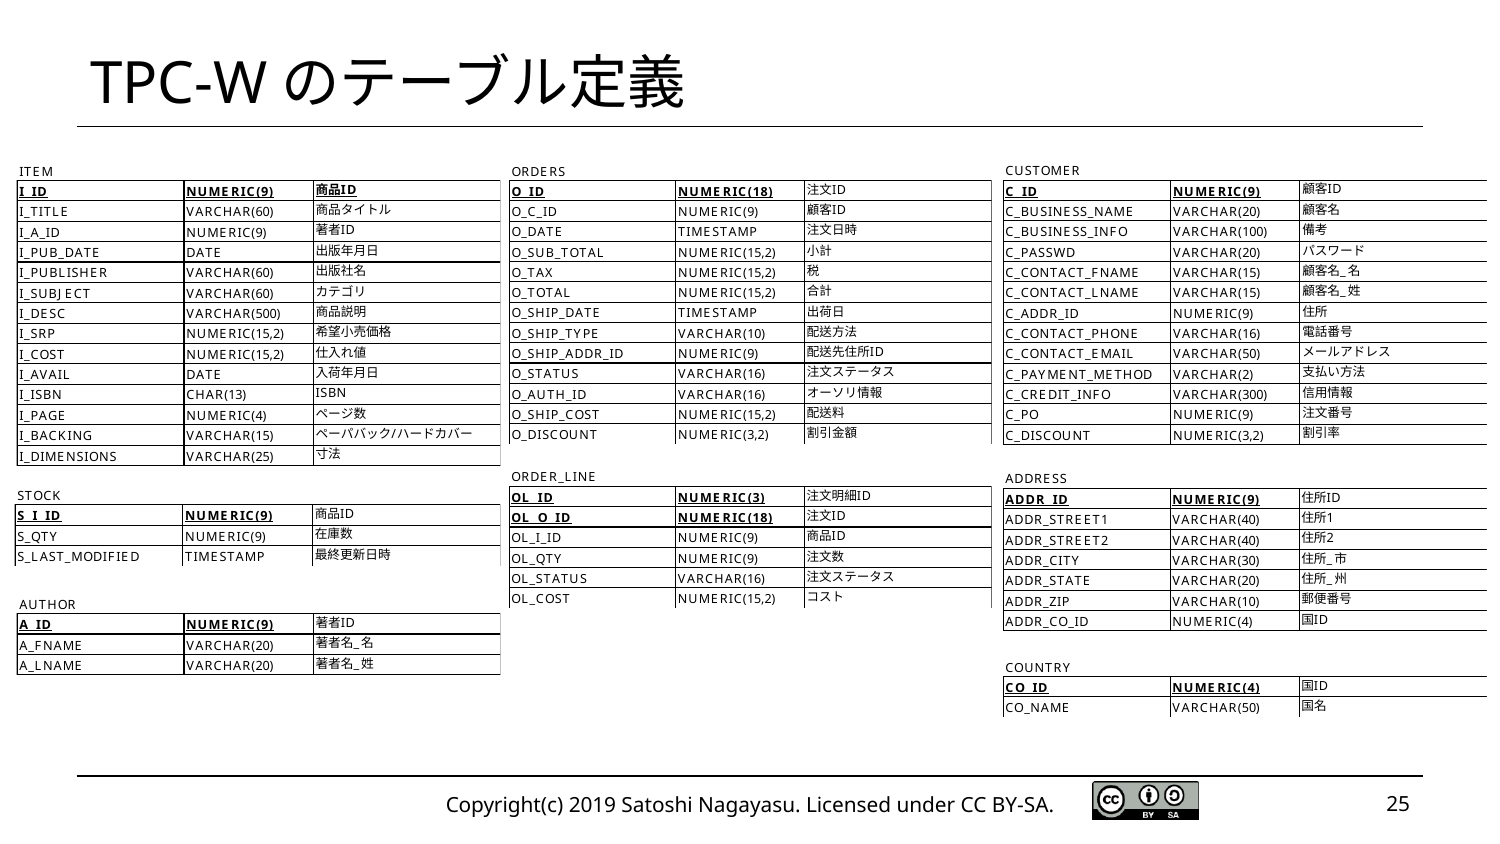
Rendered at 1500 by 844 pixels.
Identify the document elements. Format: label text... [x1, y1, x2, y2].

footer Copyright(c) 2019 Satoshi Nagayasu. Licensed under CC BY-SA. [265, 782, 1235, 827]
picture [508, 465, 993, 609]
picture [16, 159, 502, 467]
picture [1002, 159, 1488, 446]
picture [508, 159, 993, 445]
picture [1002, 655, 1488, 718]
slide_number 25 [1246, 782, 1425, 827]
picture [16, 592, 502, 676]
picture [1002, 467, 1488, 632]
title TPC-Wのテーブル定義 [75, 33, 1425, 127]
picture [14, 483, 502, 567]
